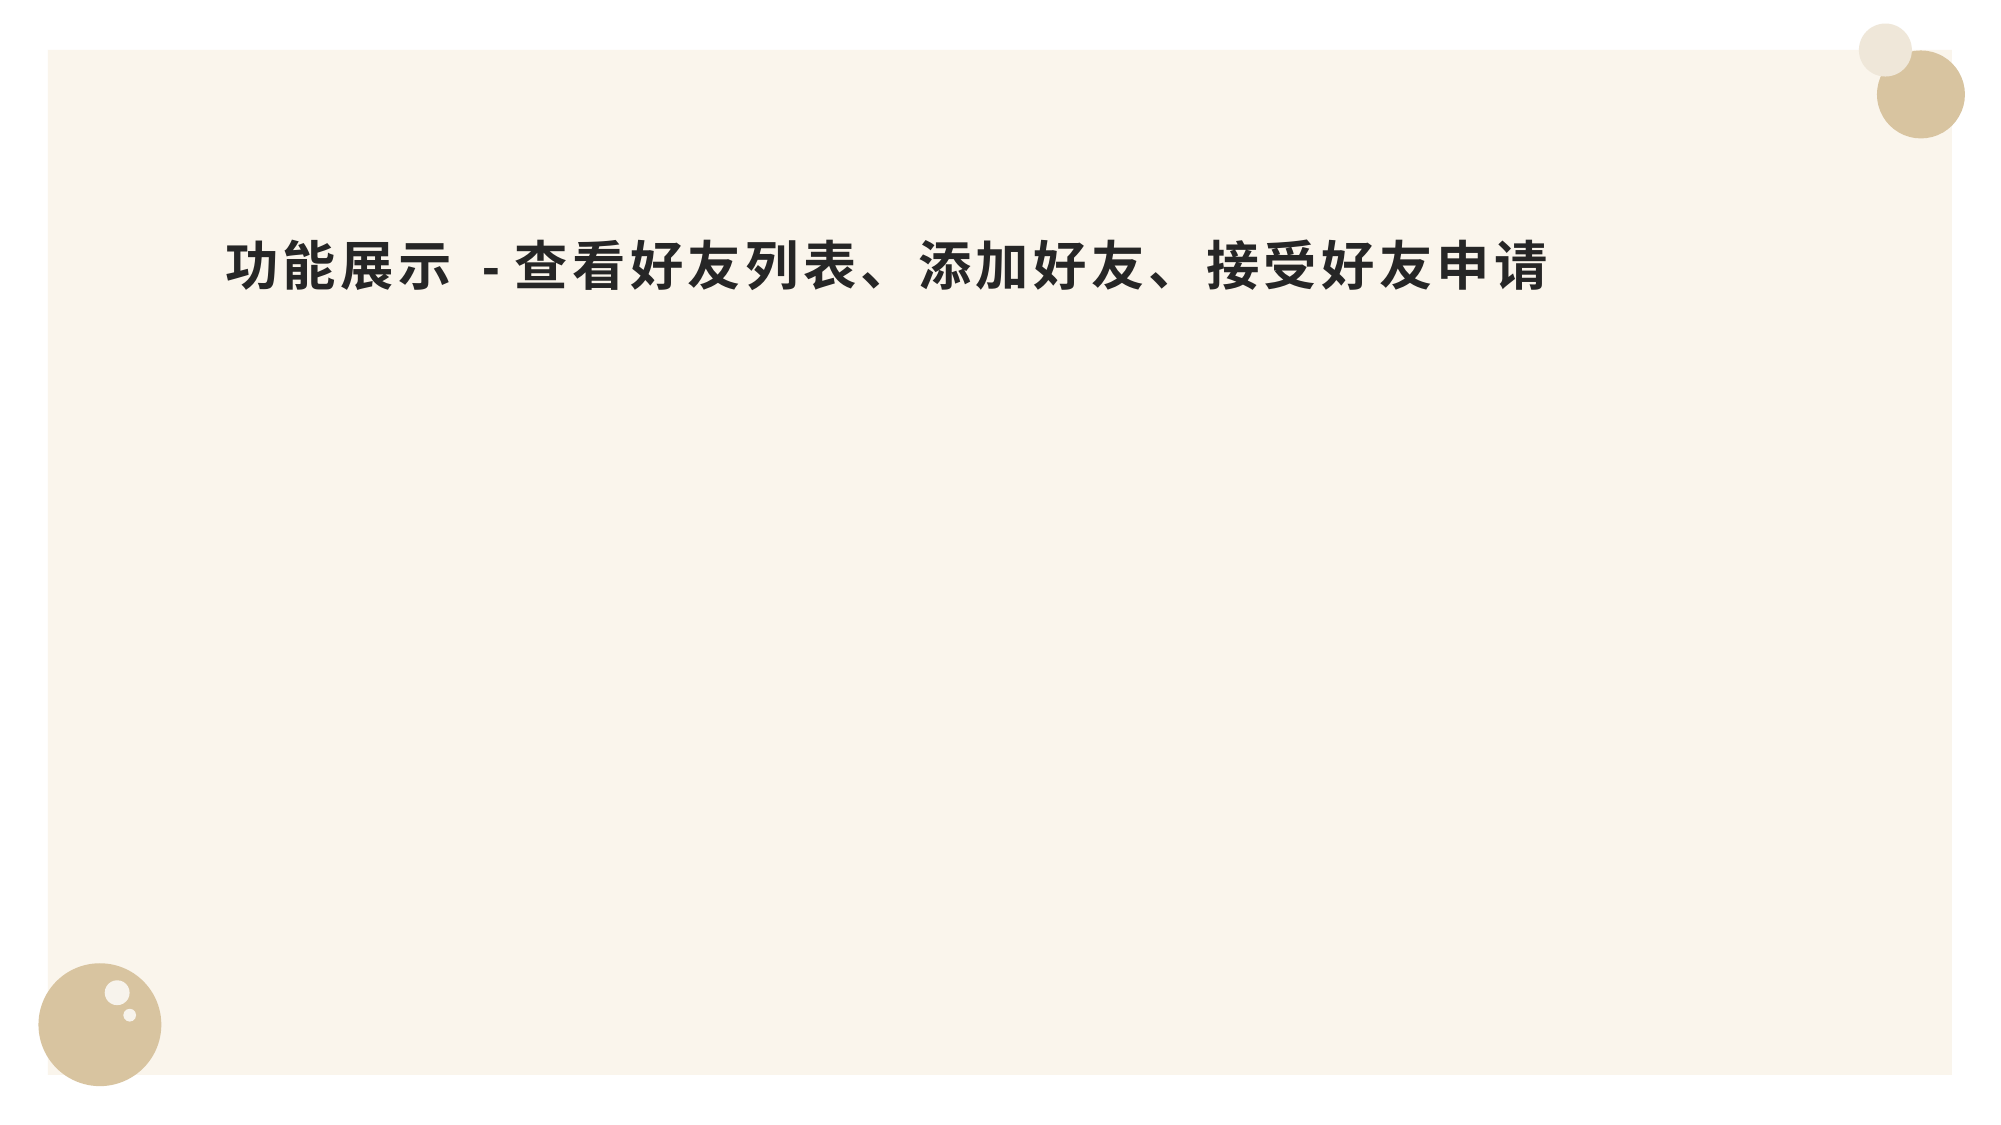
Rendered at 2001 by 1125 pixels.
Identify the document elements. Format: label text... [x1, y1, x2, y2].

title 功能展示 -查看好友列表、添加好友、接受好友申请 [210, 204, 1790, 324]
